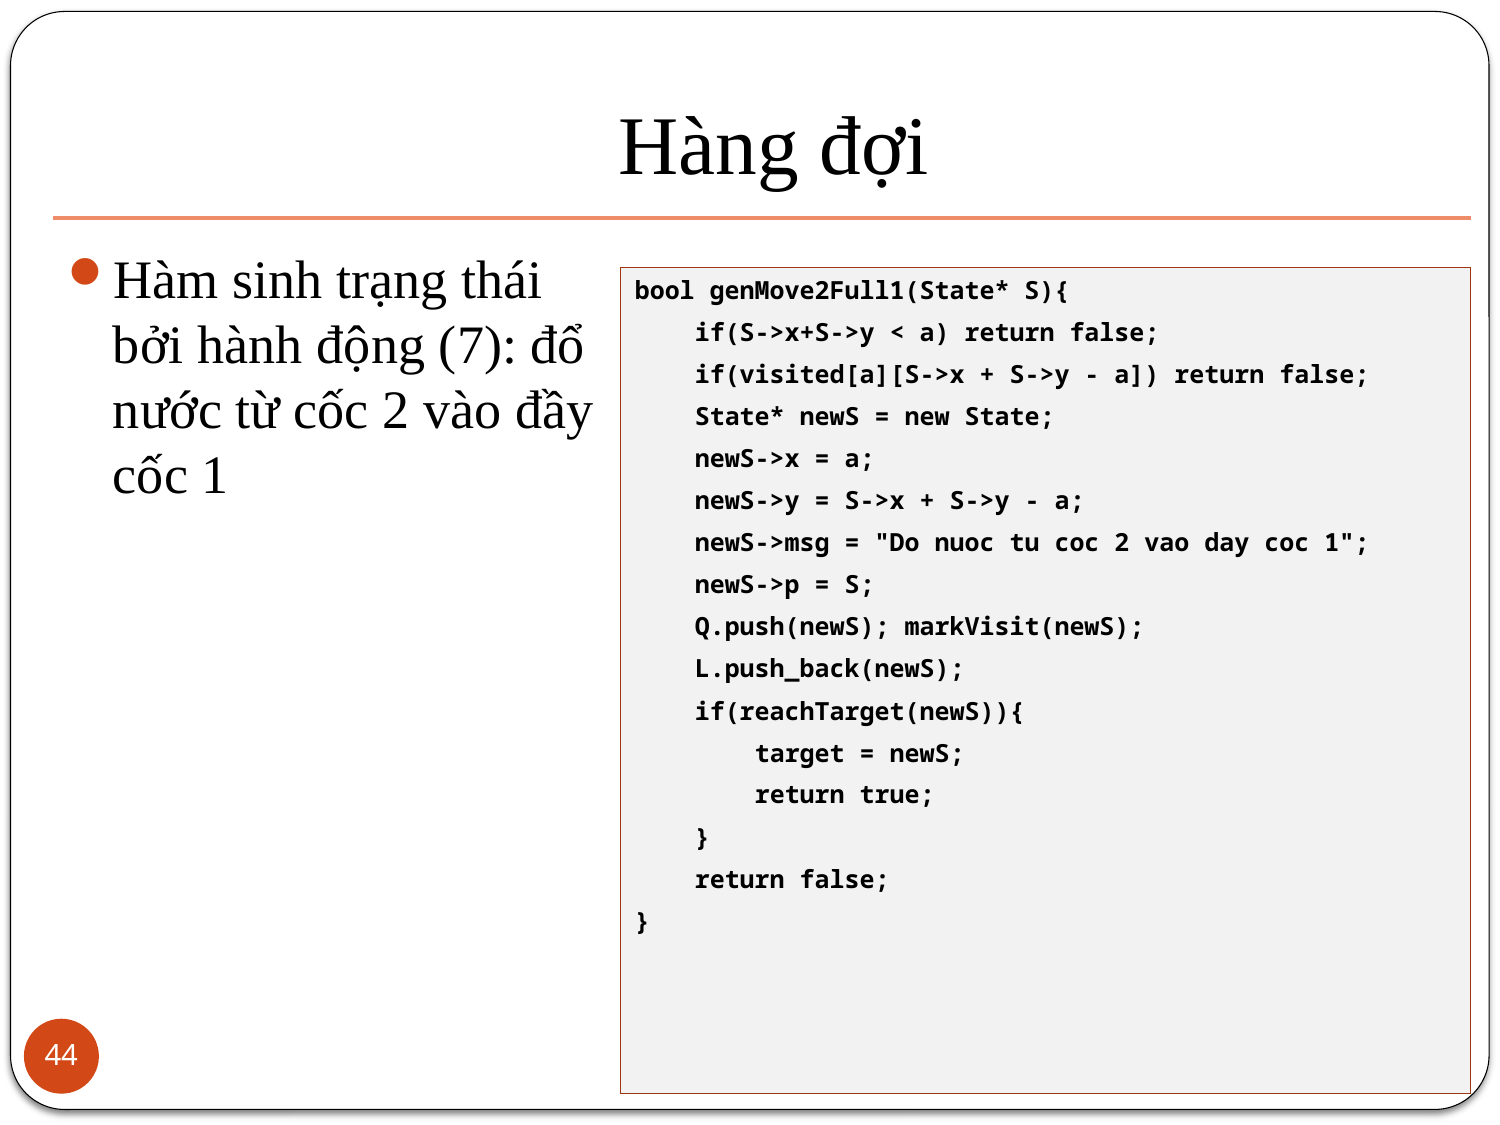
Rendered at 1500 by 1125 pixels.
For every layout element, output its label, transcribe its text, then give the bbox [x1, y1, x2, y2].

title Hàng đợi [76, 19, 1471, 207]
list Hàm sinh trạng thái bởi hành động (7): đổ nước từ cốc 2 vào đầy cốc 1 [53, 237, 621, 1059]
slide_number 44 [23, 1019, 99, 1094]
text_box bool genMove2Full1(State* S){ if(S->x+S->y < a) return false; if(visited[a][S->x + S->y - a]) return false; State* newS = new State; newS->x = a; newS->y = S->x + S->y - a; newS->msg = "Do nuoc tu coc 2 vao day coc 1"; newS->p = S; Q.push(newS); markVisit(newS); L.push_back(newS); if(reachTarget(newS)){ target = newS; return true; } return false; } [620, 267, 1471, 1094]
